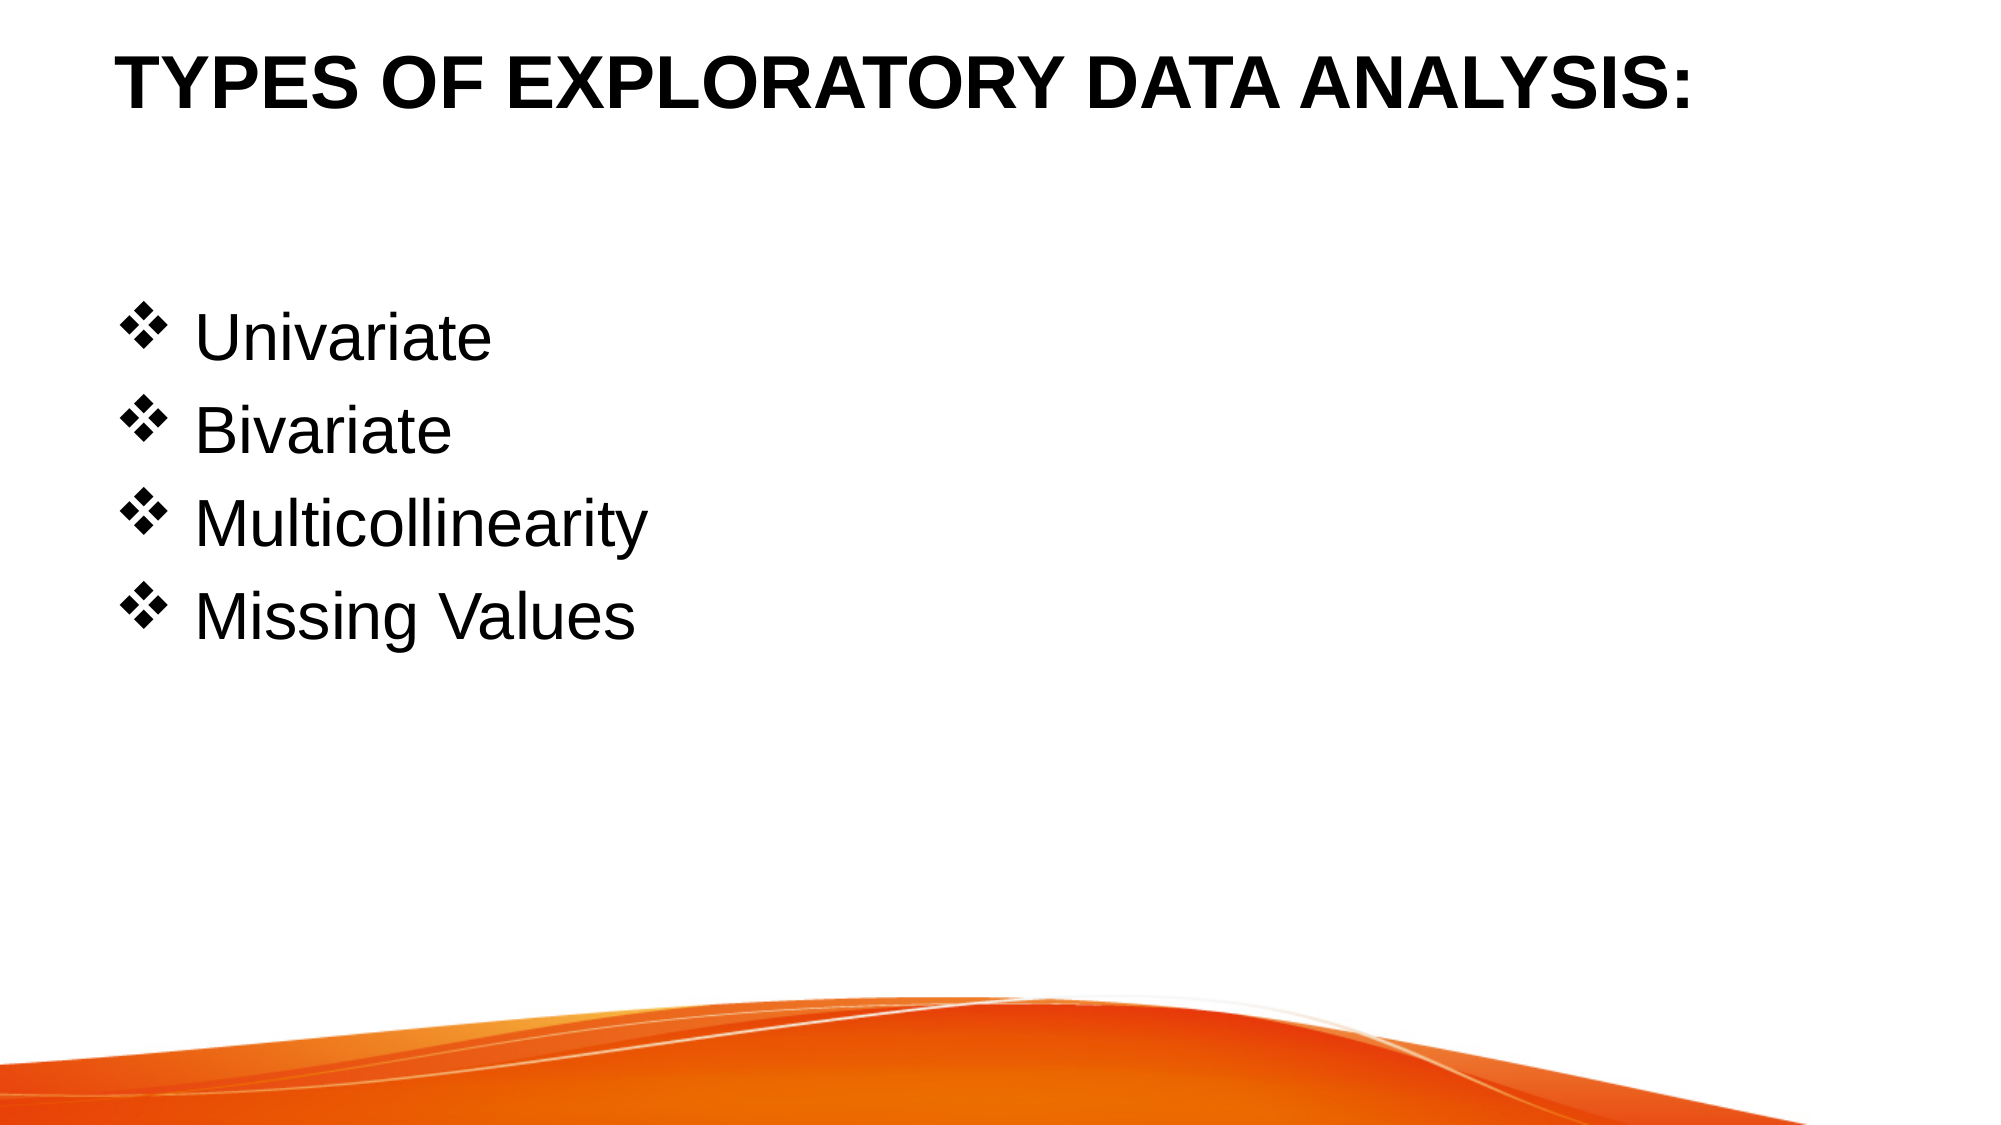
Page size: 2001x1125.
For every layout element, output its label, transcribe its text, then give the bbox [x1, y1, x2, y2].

title TYPES OF EXPLORATORY DATA ANALYSIS: [99, 30, 1901, 127]
picture [0, 0, 2000, 1125]
list Univariate Bivariate Multicollinearity Missing Values [99, 192, 1901, 1006]
